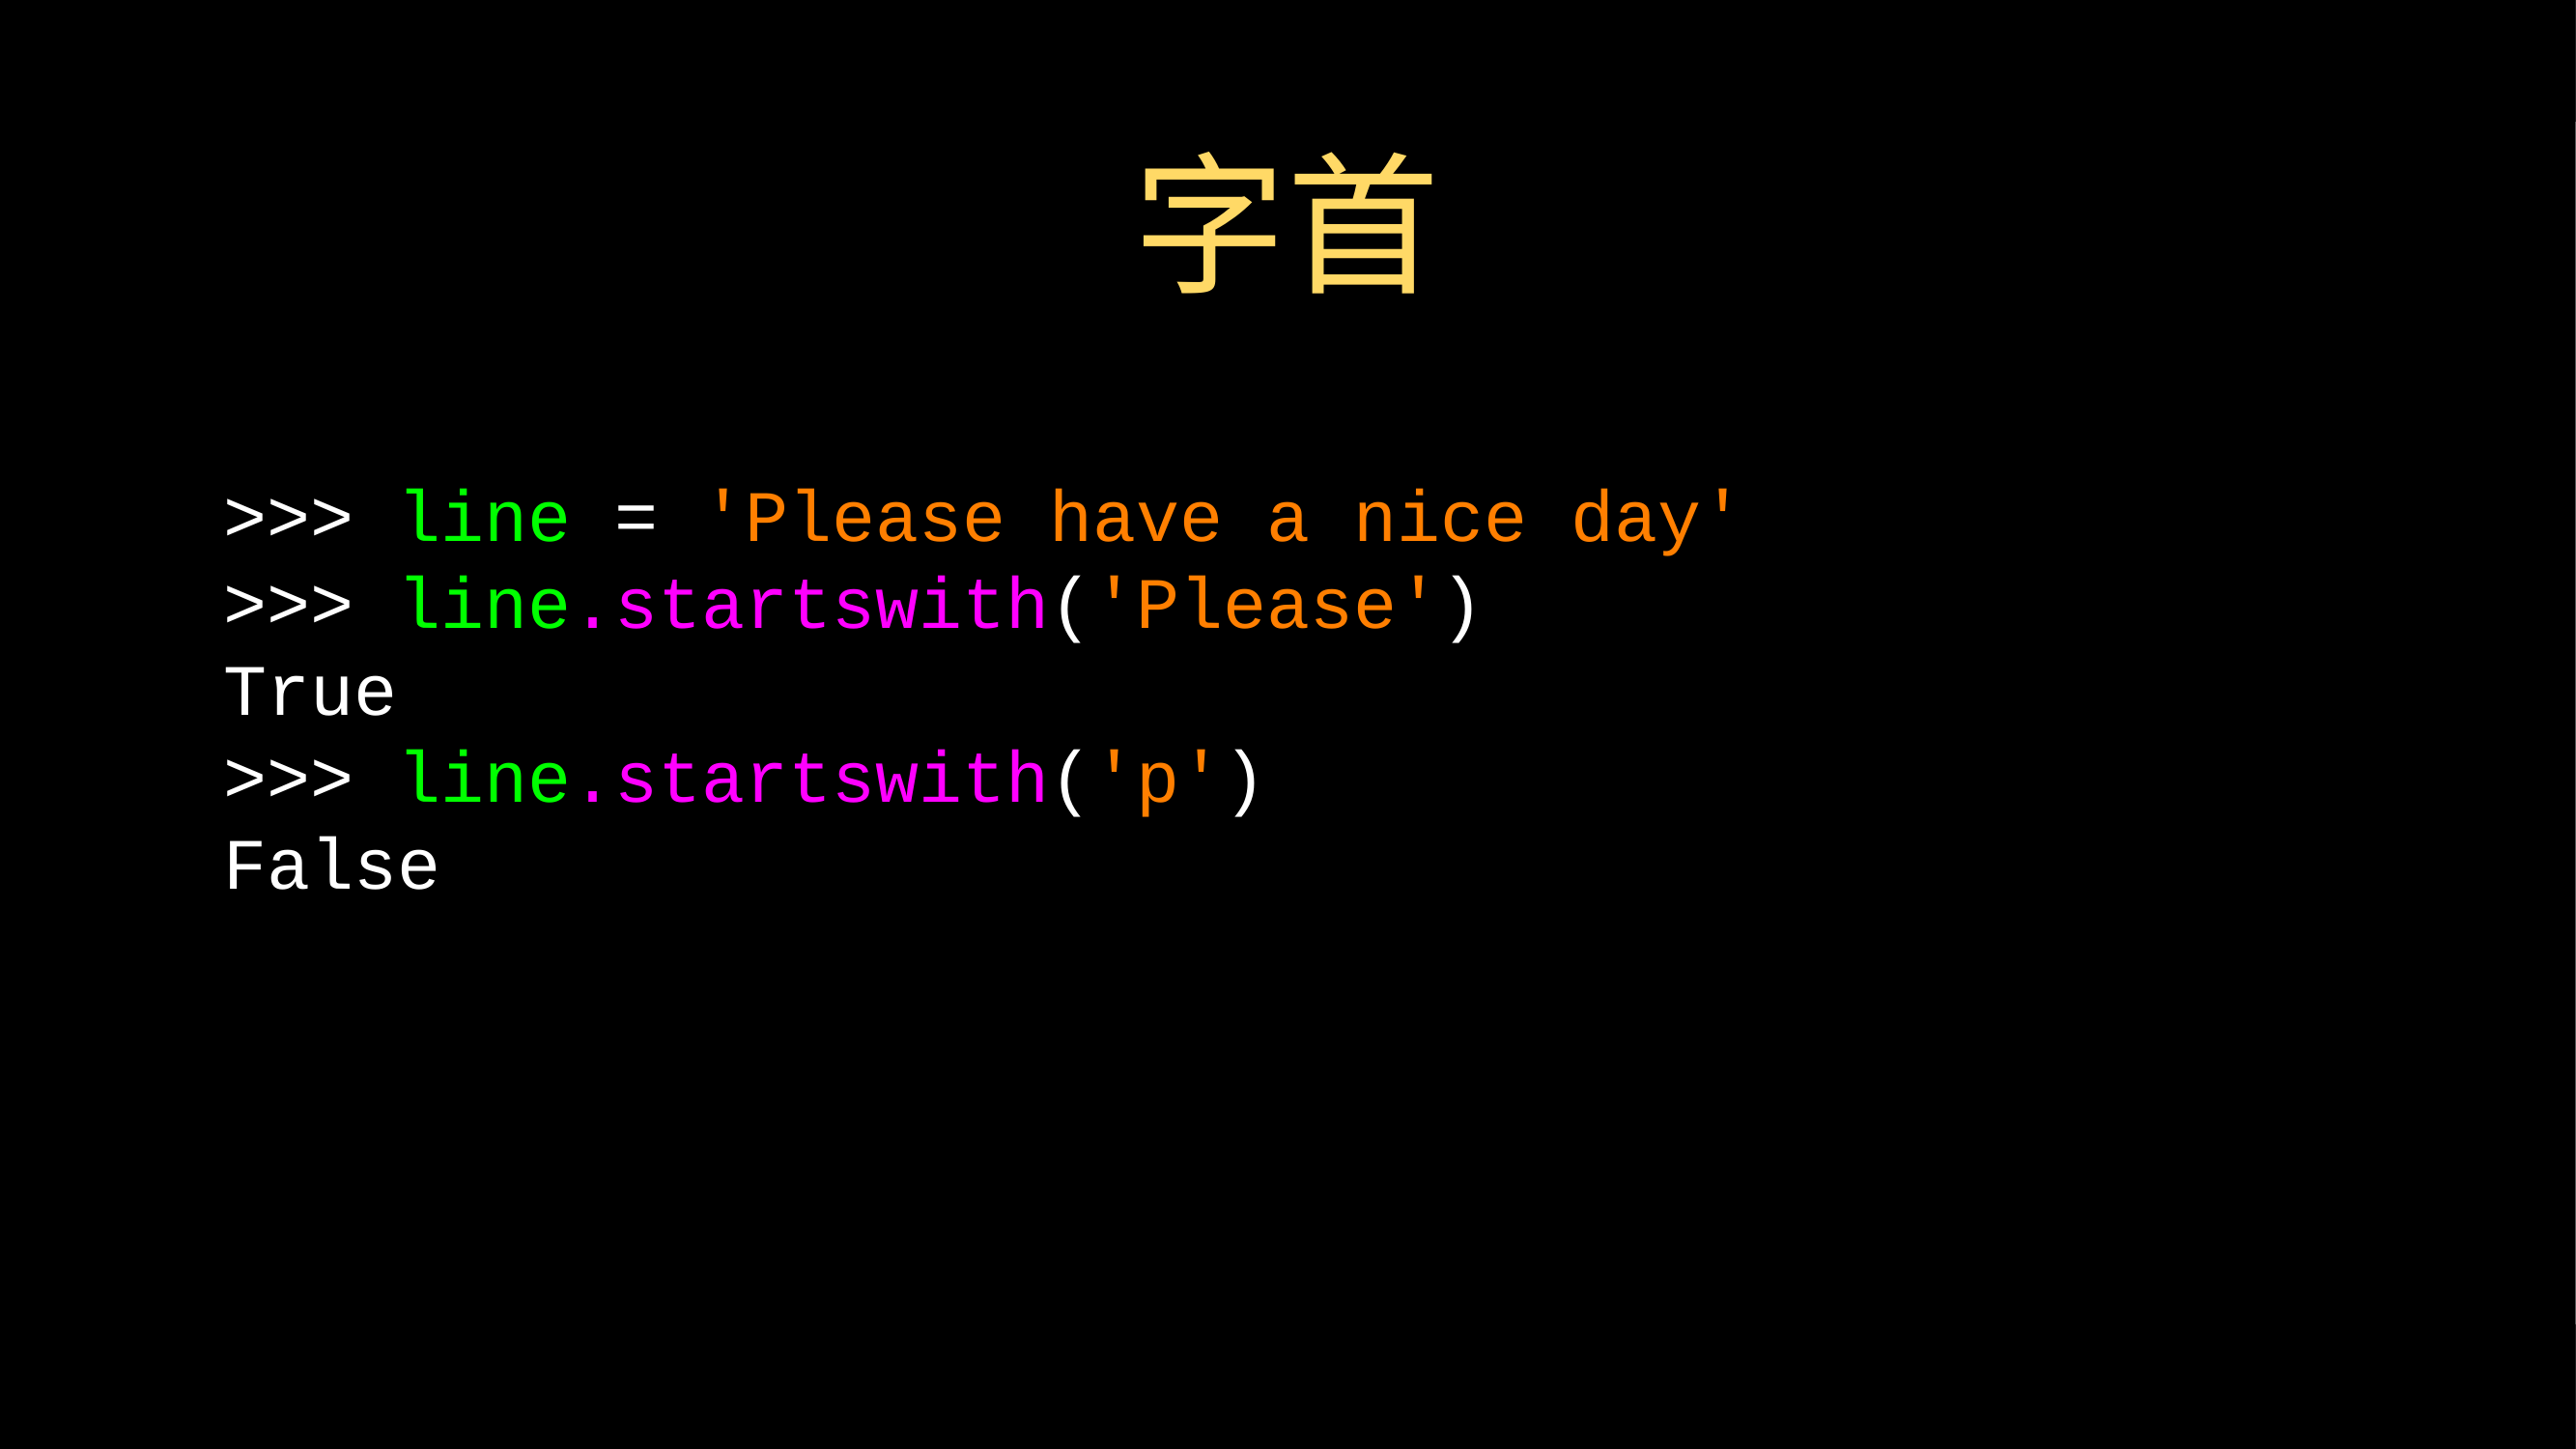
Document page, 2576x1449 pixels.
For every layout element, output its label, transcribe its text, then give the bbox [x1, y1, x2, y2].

text_box >>> line = 'Please have a nice day' >>> line.startswith('Please') True >>> line.startswith('p') False [223, 469, 2285, 904]
text_box 字首 [183, 122, 2391, 319]
